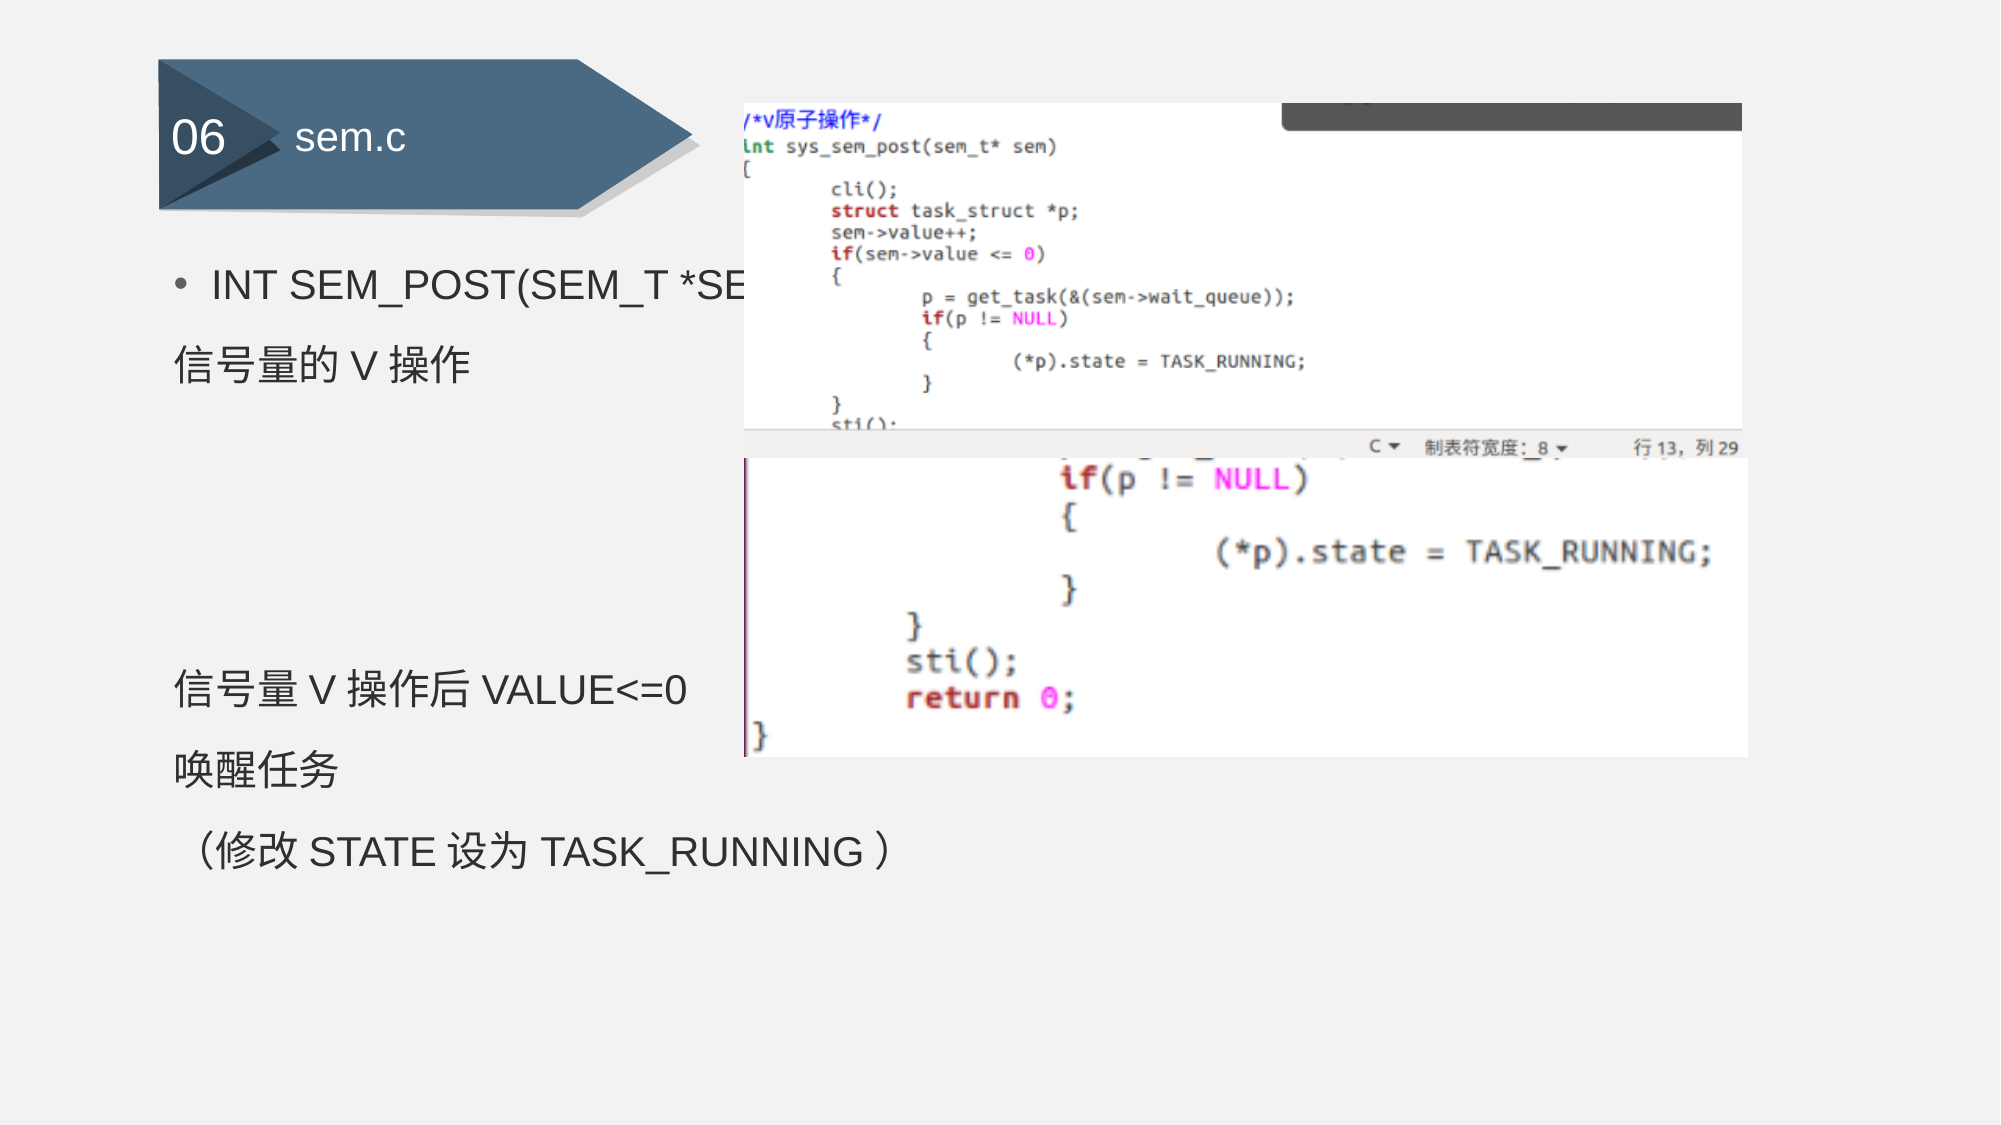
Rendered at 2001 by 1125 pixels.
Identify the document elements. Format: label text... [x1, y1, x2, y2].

text_box int sem_post(sem_t *sem); 信号量的v操作 信号量V操作后value<=0 唤醒任务 （修改state设为TASK_RUNNING） [158, 240, 1851, 1097]
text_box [158, 59, 701, 218]
picture [744, 103, 1748, 757]
